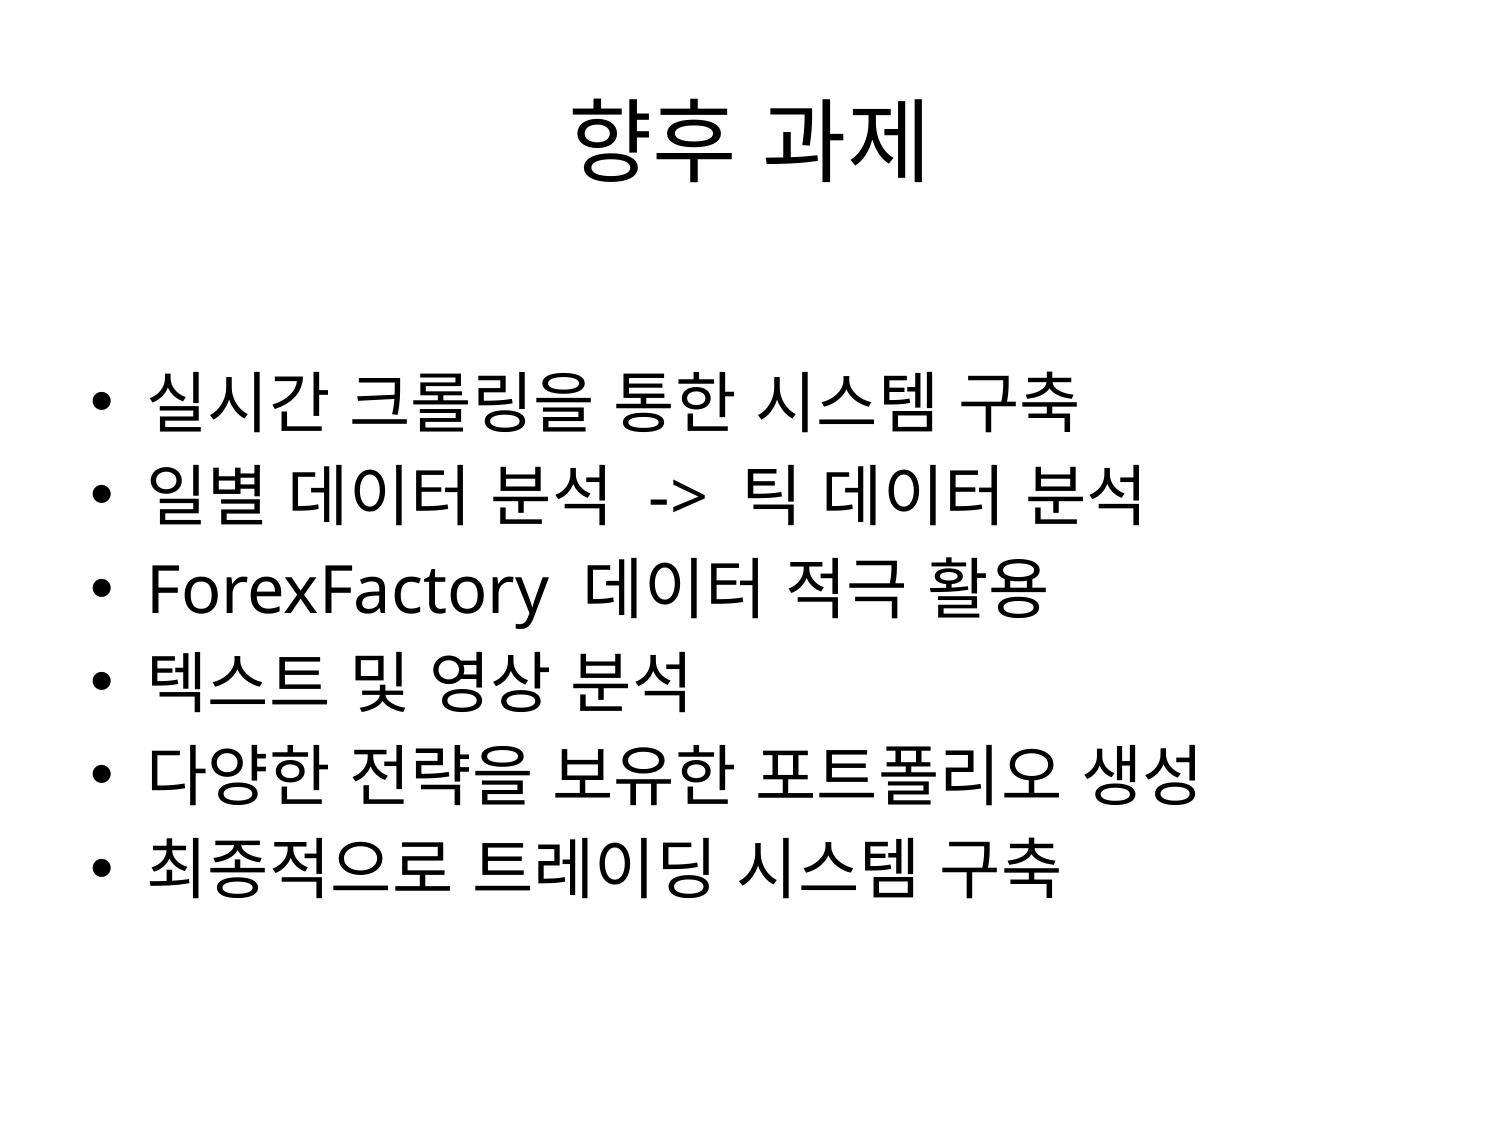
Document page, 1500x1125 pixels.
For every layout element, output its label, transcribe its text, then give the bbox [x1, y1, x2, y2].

list 실시간 크롤링을 통한 시스템 구축 일별 데이터 분석 -> 틱 데이터 분석 ForexFactory 데이터 적극 활용 텍스트 및 영상 분석 다양한 전략을 보유한 포트폴리오 생성 최종적으로 트레이딩 시스템 구축 [75, 262, 1425, 1005]
title 향후 과제 [75, 45, 1425, 233]
